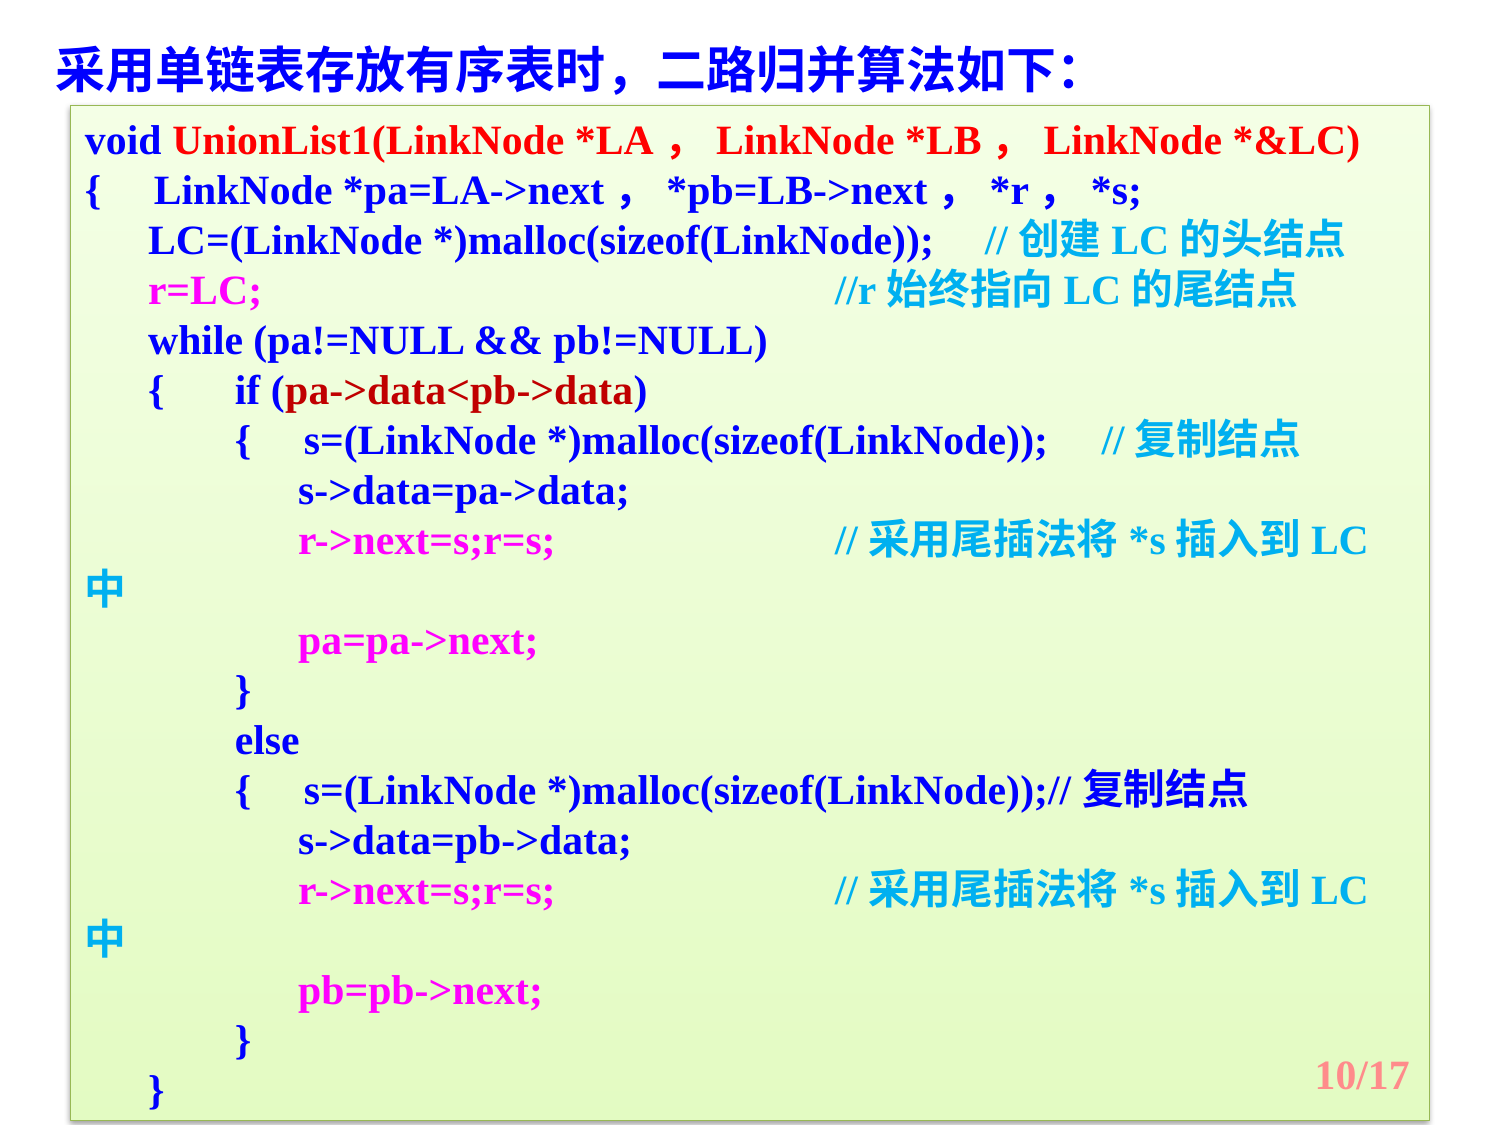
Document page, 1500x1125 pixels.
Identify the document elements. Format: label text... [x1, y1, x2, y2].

slide_number 10/17 [1074, 1042, 1425, 1103]
text_box void UnionList1(LinkNode *LA，LinkNode *LB，LinkNode *&LC) { LinkNode *pa=LA->next，*pb=LB->next，*r，*s; LC=(LinkNode *)malloc(sizeof(LinkNode)); //创建LC的头结点 r=LC; //r始终指向LC的尾结点 while (pa!=NULL && pb!=NULL) { if (pa->data<pb->data) { s=(LinkNode *)malloc(sizeof(LinkNode)); //复制结点 s->data=pa->data; r->next=s;r=s; //采用尾插法将*s插入到LC中 pa=pa->next; } else { s=(LinkNode *)malloc(sizeof(LinkNode));//复制结点 s->data=pb->data; r->next=s;r=s; //采用尾插法将*s插入到LC中 pb=pb->next; } } [70, 105, 1430, 1121]
text_box 采用单链表存放有序表时，二路归并算法如下： [41, 30, 1199, 106]
